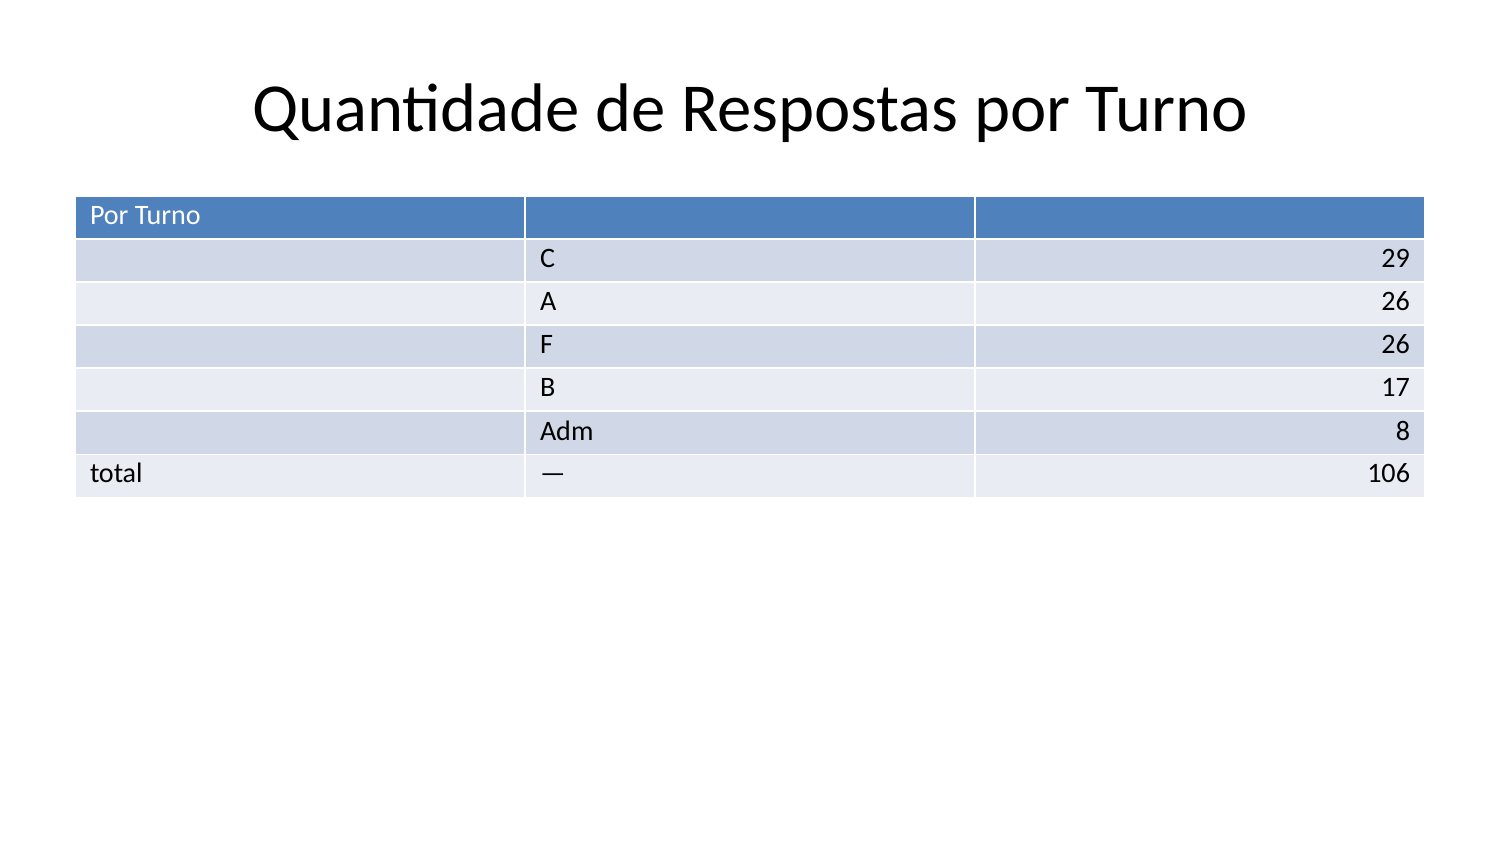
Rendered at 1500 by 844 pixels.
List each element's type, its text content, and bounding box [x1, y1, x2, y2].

table_cell 29 [976, 240, 1424, 281]
table_header [526, 197, 974, 238]
table_cell F [526, 326, 974, 367]
table_cell total [76, 455, 524, 497]
table_cell — [526, 455, 974, 497]
table_cell A [526, 283, 974, 324]
table_cell C [526, 240, 974, 281]
table_cell 17 [976, 369, 1424, 410]
table_header Por Turno [76, 197, 524, 238]
table_cell 106 [976, 455, 1424, 497]
title Quantidade de Respostas por Turno [75, 33, 1425, 175]
table_cell [76, 283, 524, 324]
table_header [976, 197, 1424, 238]
table_cell 8 [976, 412, 1424, 454]
table_cell [76, 240, 524, 281]
table_cell Adm [526, 412, 974, 454]
table_cell 26 [976, 326, 1424, 367]
table_cell 26 [976, 283, 1424, 324]
table_cell B [526, 369, 974, 410]
table_cell [76, 326, 524, 367]
table_cell [76, 369, 524, 410]
table_cell [76, 412, 524, 454]
